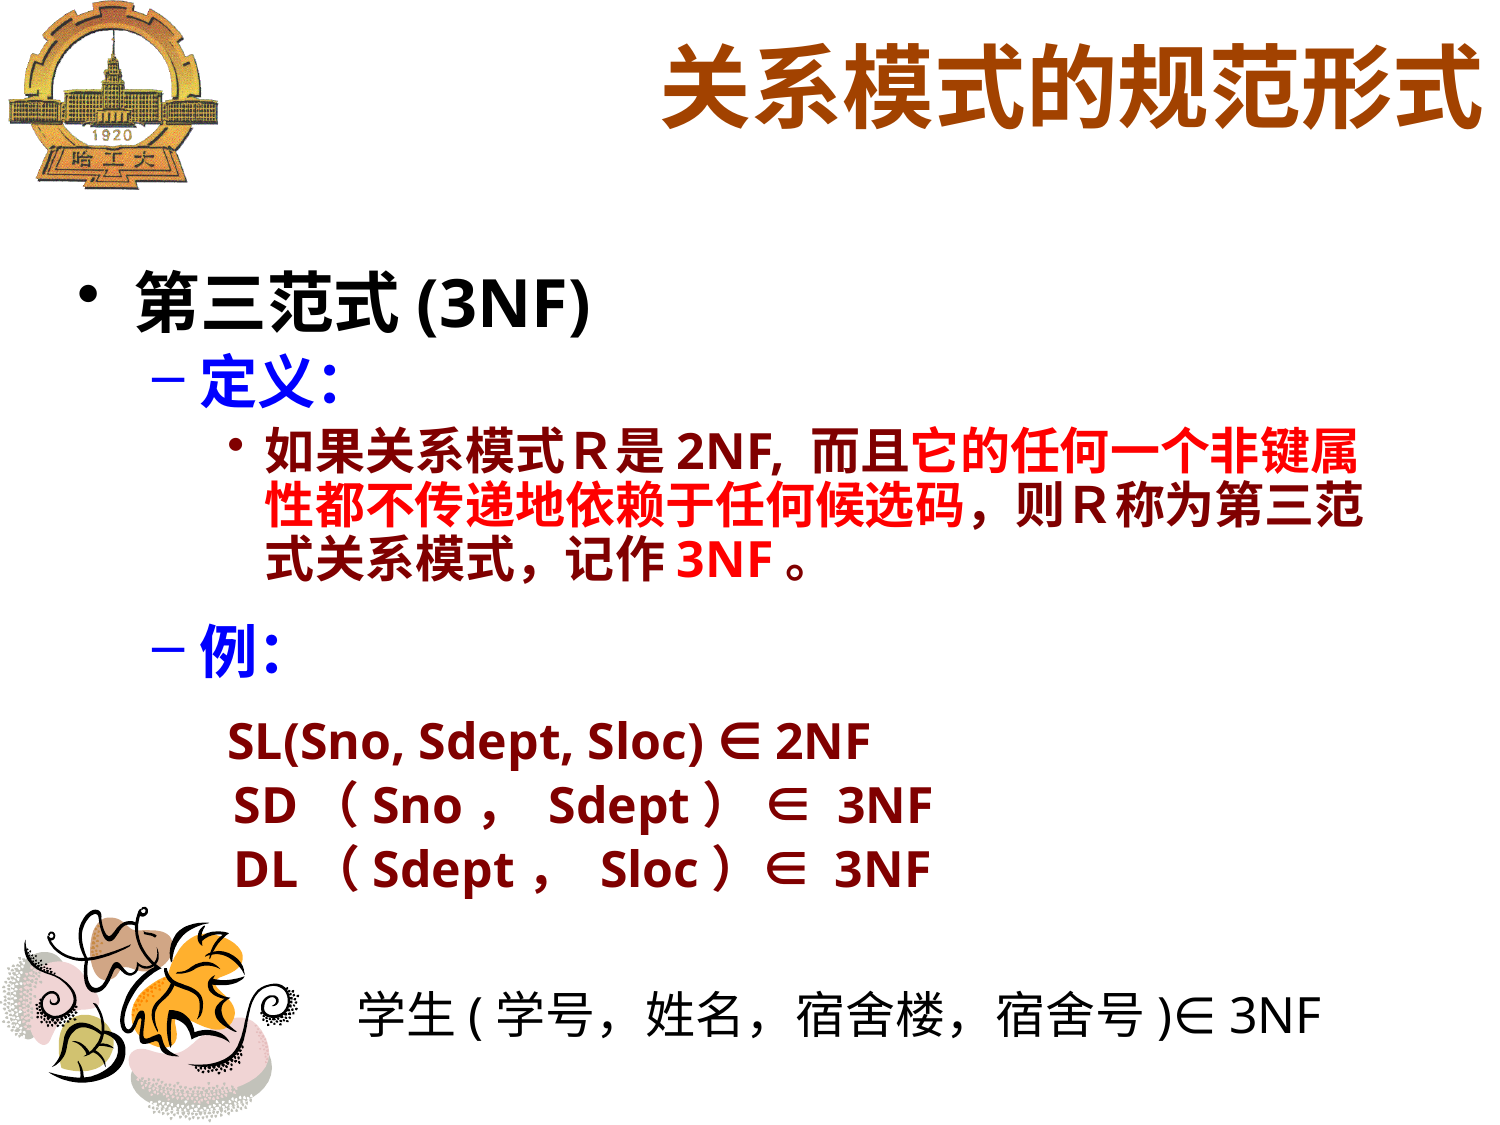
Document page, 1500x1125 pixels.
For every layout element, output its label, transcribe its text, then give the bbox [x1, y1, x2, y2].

text_box 关系模式的规范形式 [218, 0, 1500, 173]
subtitle 第三范式(3NF) 定义： 如果关系模式Ｒ是2NF, 而且它的任何一个非键属性都不传递地依赖于任何候选码，则Ｒ称为第三范式关系模式，记作3NF。 例： SL(Sno, Sdept, Sloc) ∈ 2NF SD（Sno， Sdept） ∈ 3NF DL（Sdept， Sloc）∈ 3NF [62, 262, 1413, 1006]
text_box 学生(学号，姓名，宿舍楼，宿舍号)∈ 3NF [342, 976, 1337, 1051]
picture [0, 0, 219, 196]
